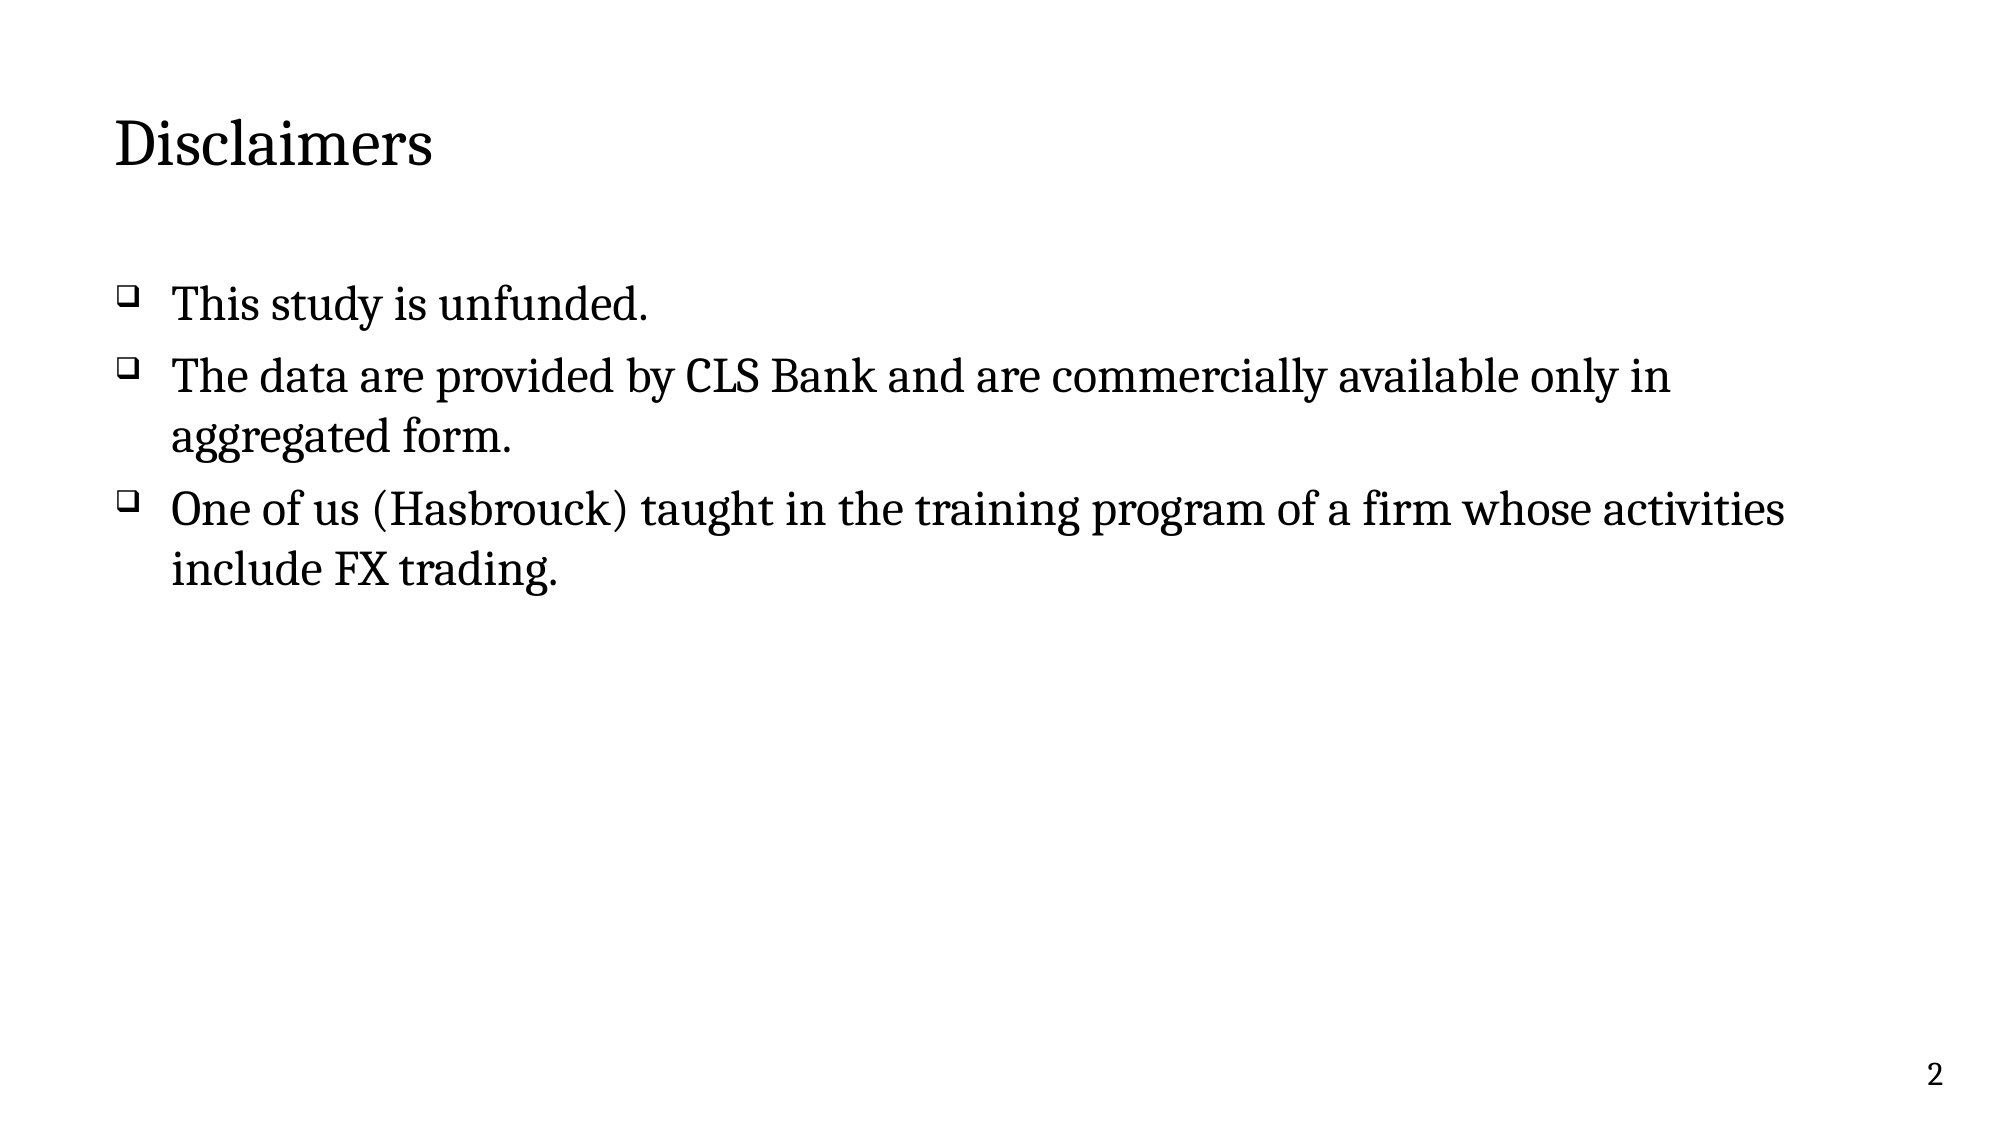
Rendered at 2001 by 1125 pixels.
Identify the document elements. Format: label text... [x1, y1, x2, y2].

list This study is unfunded. The data are provided by CLS Bank and are commercially available only in aggregated form. One of us (Hasbrouck) taught in the training program of a firm whose activities include FX trading. [99, 262, 1900, 1005]
slide_number 2 [1904, 1041, 1967, 1104]
title Disclaimers [99, 80, 1900, 198]
